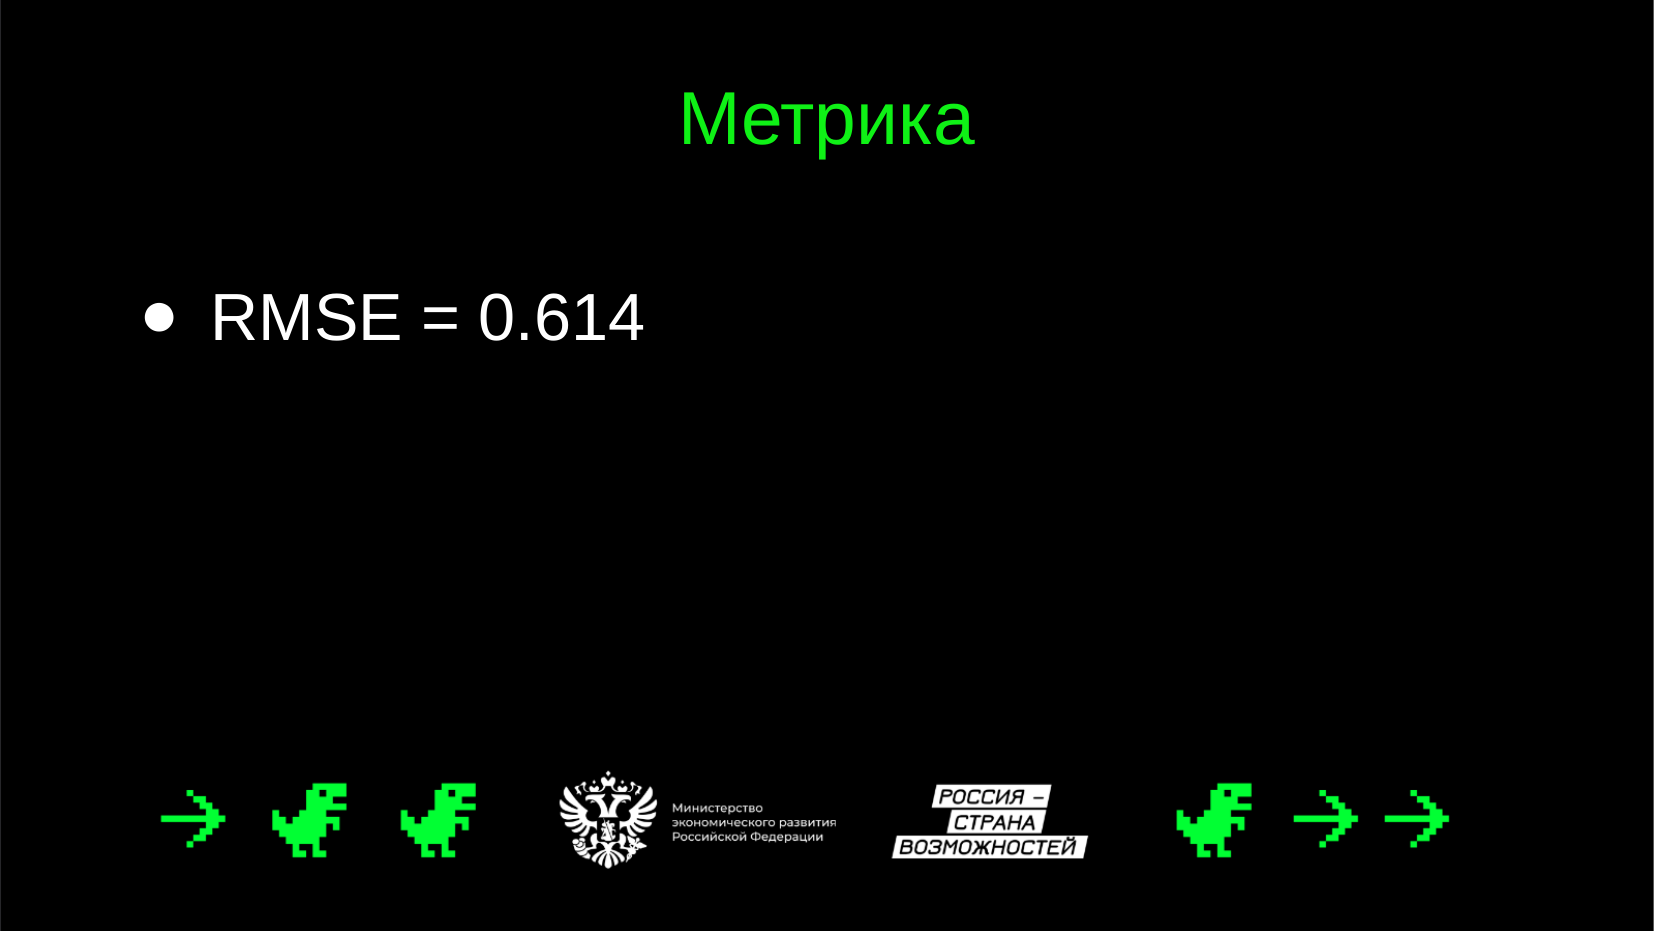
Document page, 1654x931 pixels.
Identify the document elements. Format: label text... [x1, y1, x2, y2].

title Метрика [82, 37, 1571, 193]
list RMSE = 0.614 [135, 273, 1209, 759]
picture [0, 0, 1654, 931]
